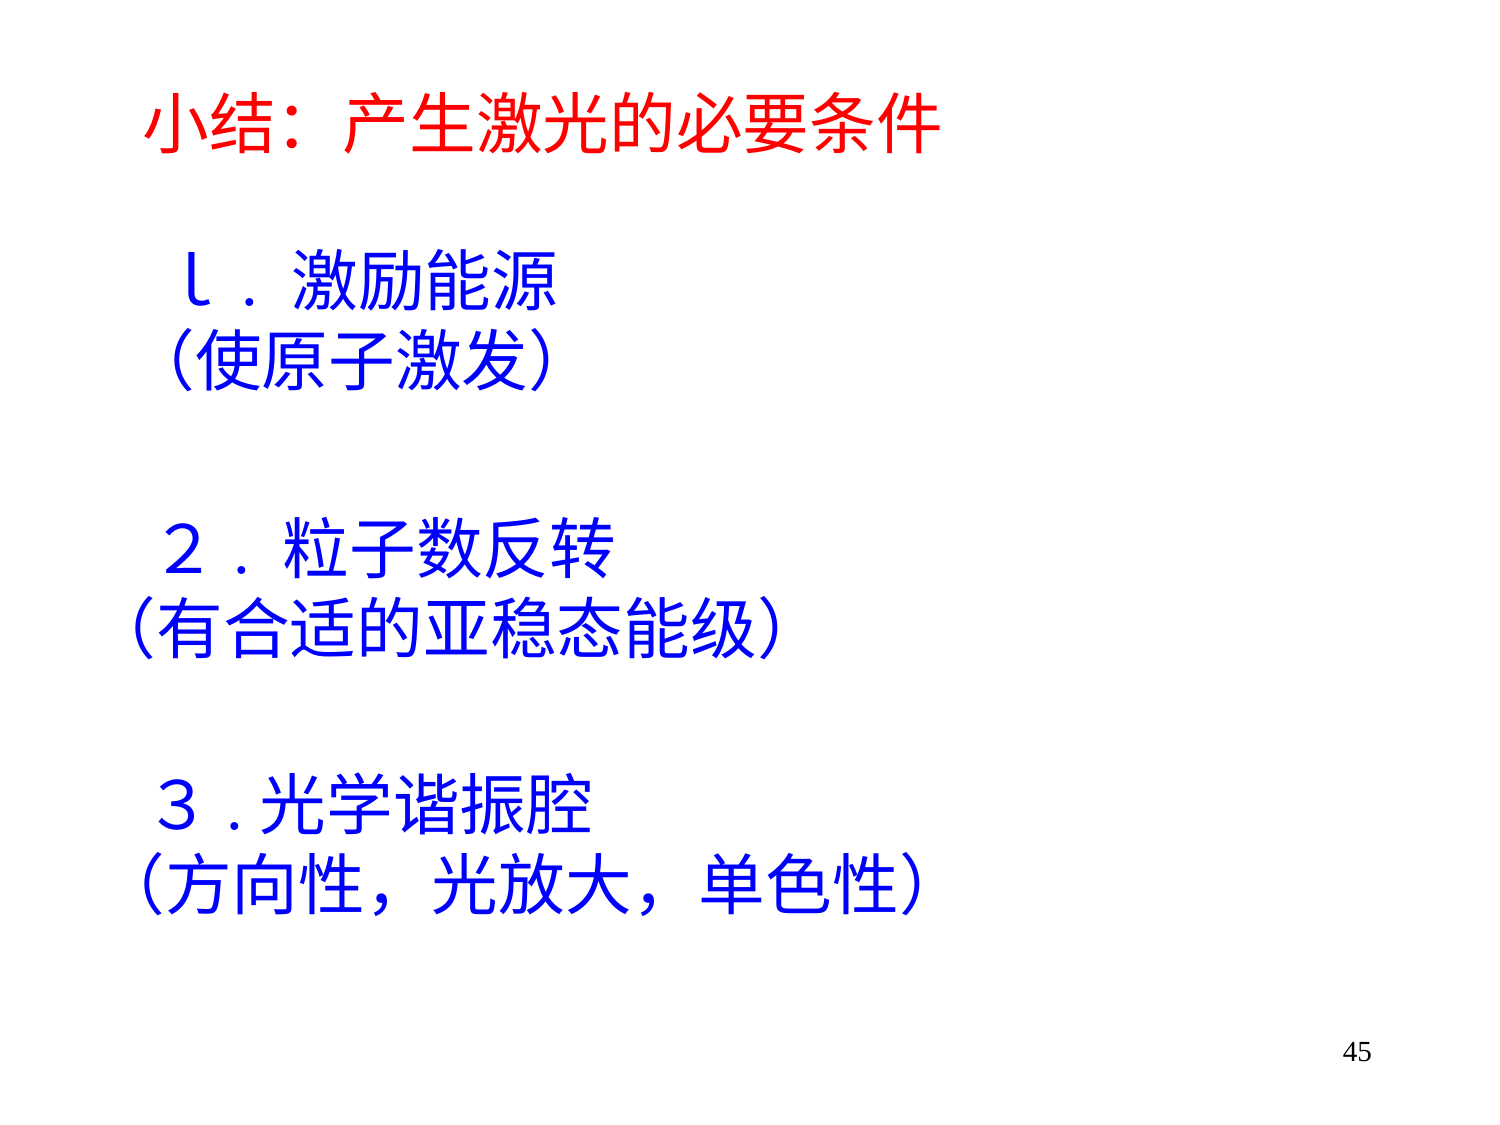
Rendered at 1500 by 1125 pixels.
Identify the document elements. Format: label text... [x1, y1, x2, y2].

text_box ｌ. 激励能源 （使原子激发） [113, 231, 1064, 407]
text_box ３.光学谐振腔 （方向性，光放大，单色性） [83, 755, 1121, 931]
slide_number 45 [1074, 1024, 1388, 1101]
text_box 小结：产生激光的必要条件 [127, 74, 959, 170]
text_box ２. 粒子数反转 （有合适的亚稳态能级） [74, 499, 988, 675]
